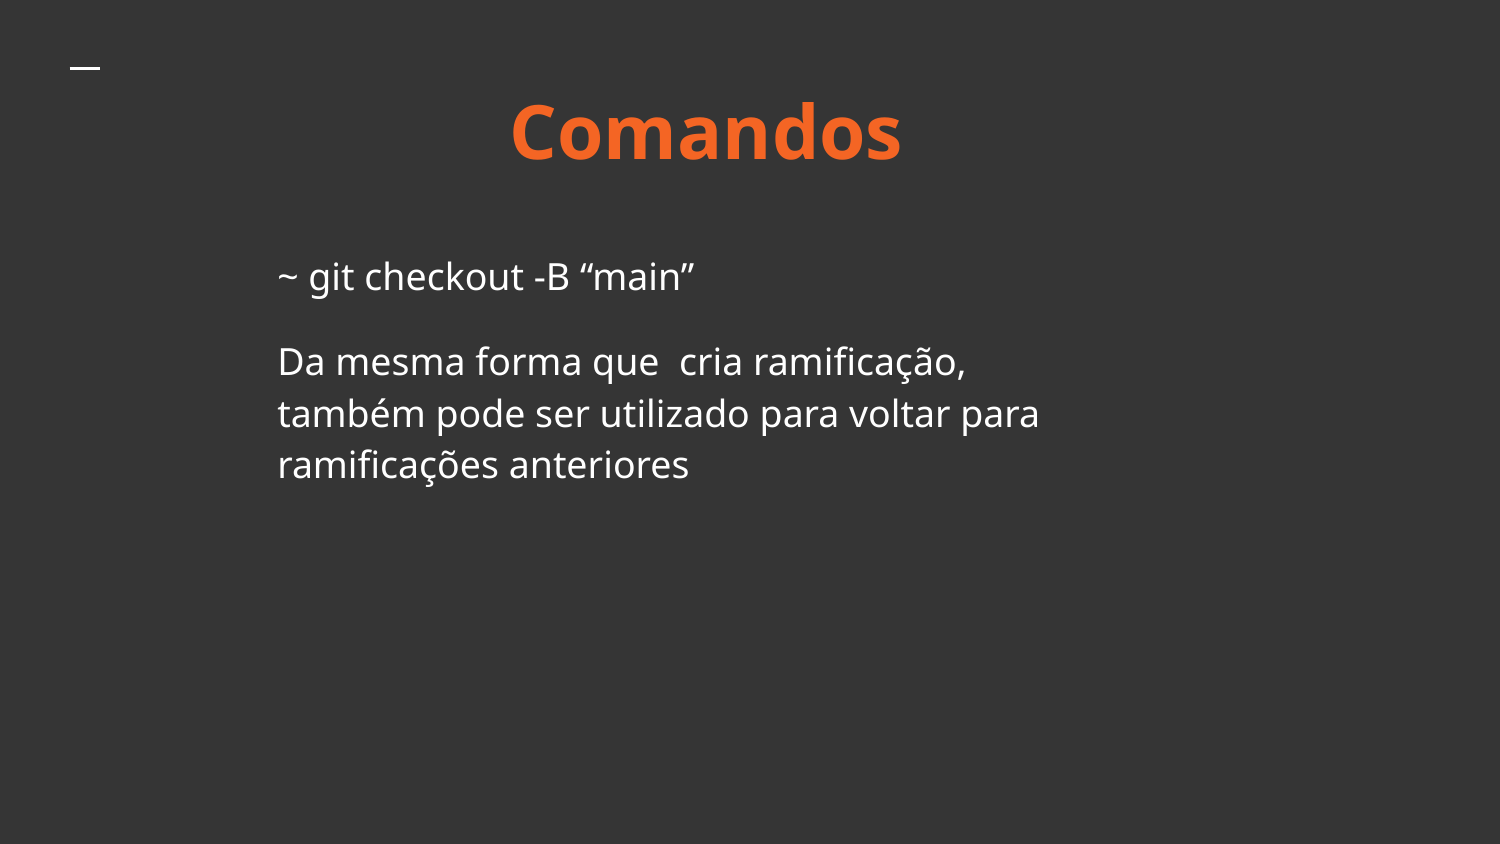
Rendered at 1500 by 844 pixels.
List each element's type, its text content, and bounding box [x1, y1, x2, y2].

title ~ git checkout -B “main” Da mesma forma que cria ramificação, também pode ser utilizado para voltar para ramificações anteriores [262, 231, 1115, 563]
title Comandos [494, 69, 1106, 196]
